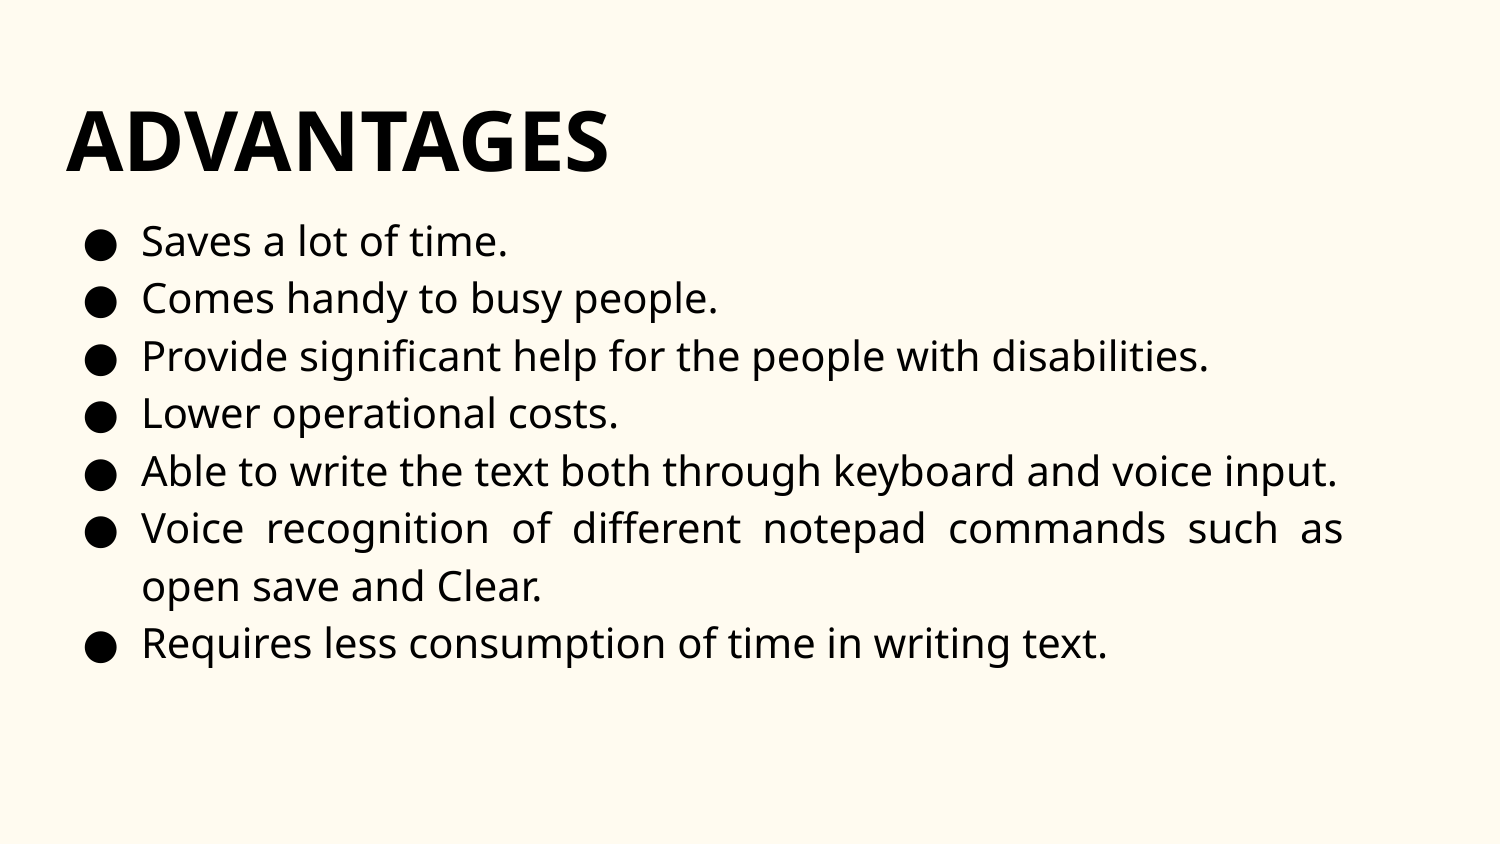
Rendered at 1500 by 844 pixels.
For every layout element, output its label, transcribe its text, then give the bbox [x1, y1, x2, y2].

list Saves a lot of time. Comes handy to busy people. Provide significant help for the people with disabilities. Lower operational costs. Able to write the text both through keyboard and voice input. Voice recognition of different notepad commands such as open save and Clear. Requires less consumption of time in writing text. [51, 192, 1360, 750]
title ADVANTAGES [51, 72, 763, 174]
